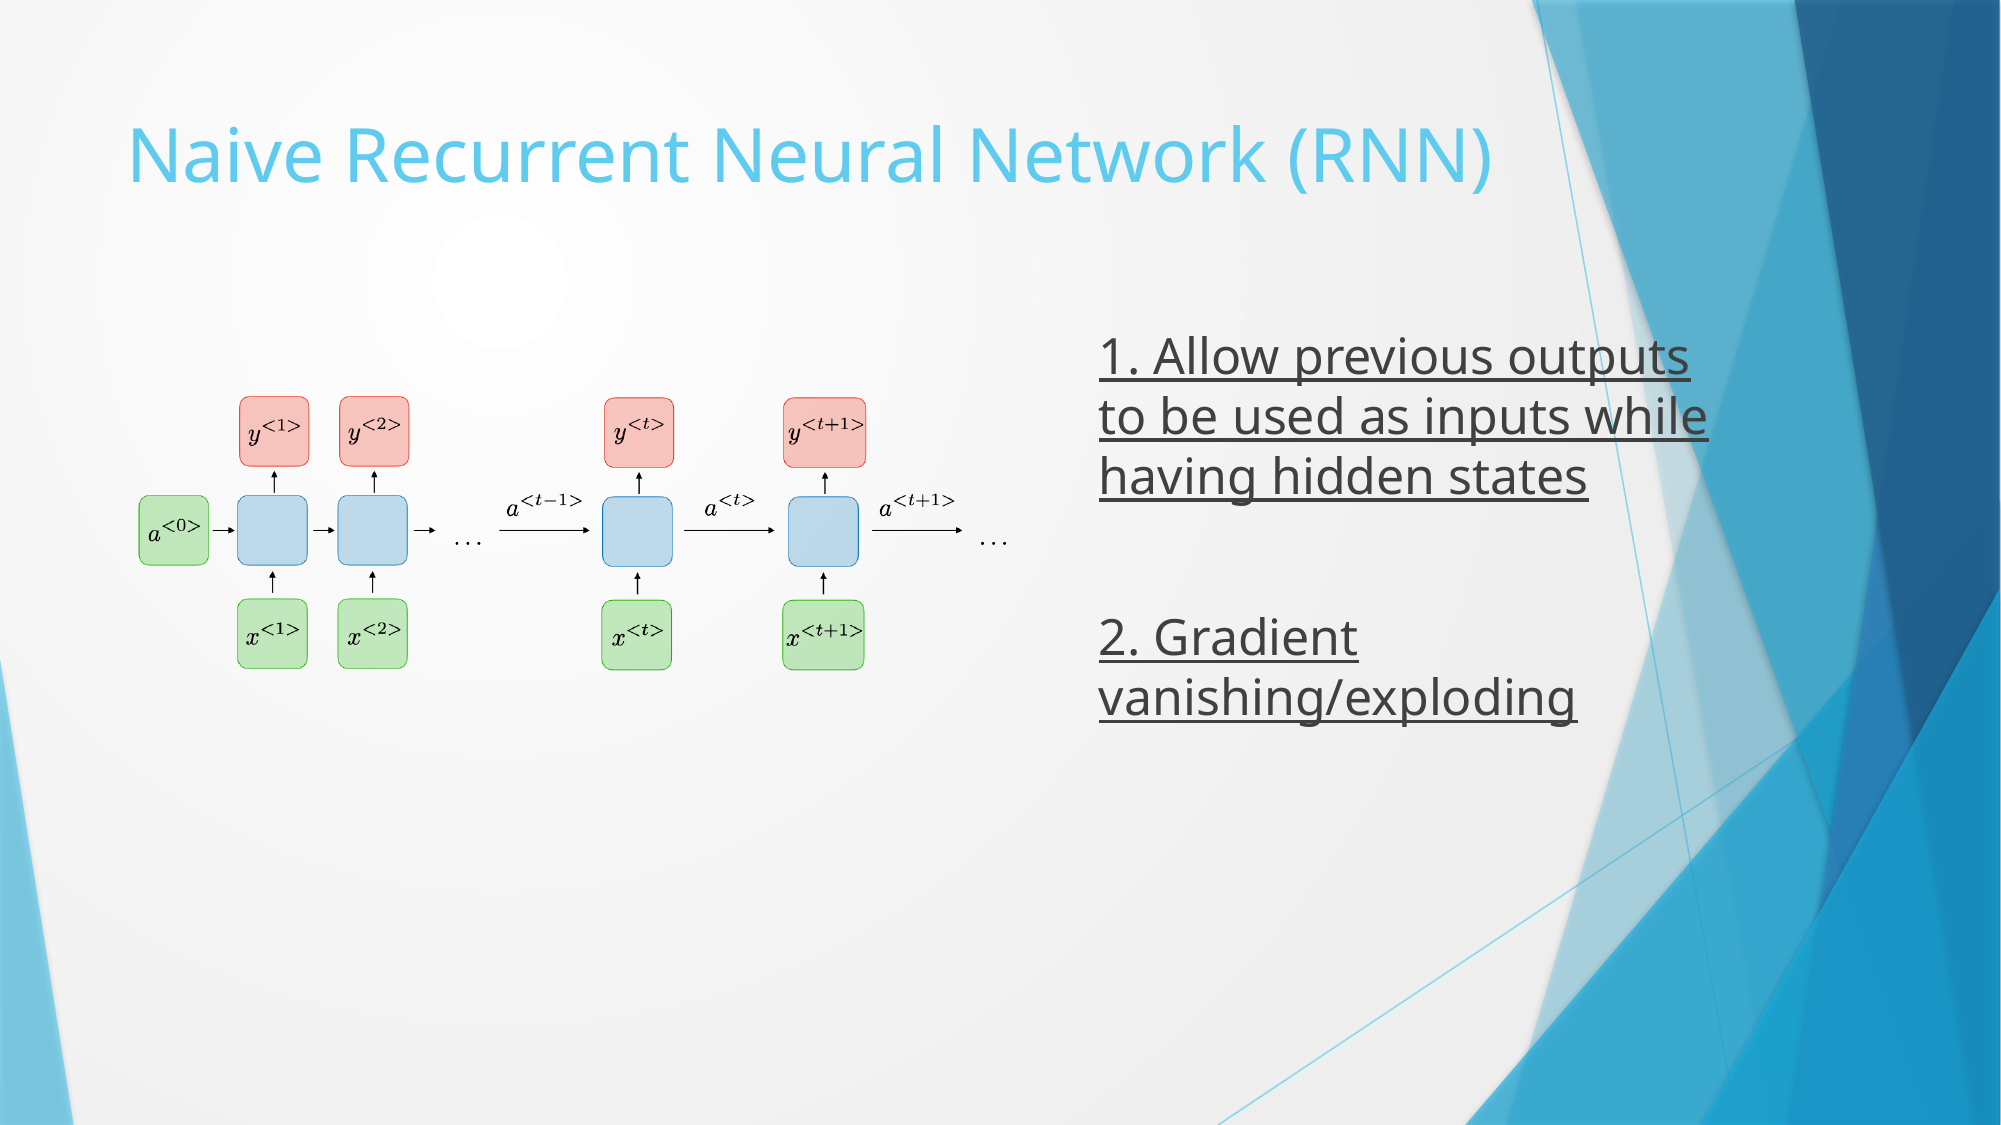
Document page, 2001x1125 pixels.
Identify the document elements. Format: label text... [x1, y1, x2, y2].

list 1. Allow previous outputs to be used as inputs while having hidden states 2. Gradient vanishing/exploding [1084, 316, 1767, 954]
title Naive Recurrent Neural Network (RNN) [111, 99, 1522, 317]
picture [130, 393, 1174, 674]
